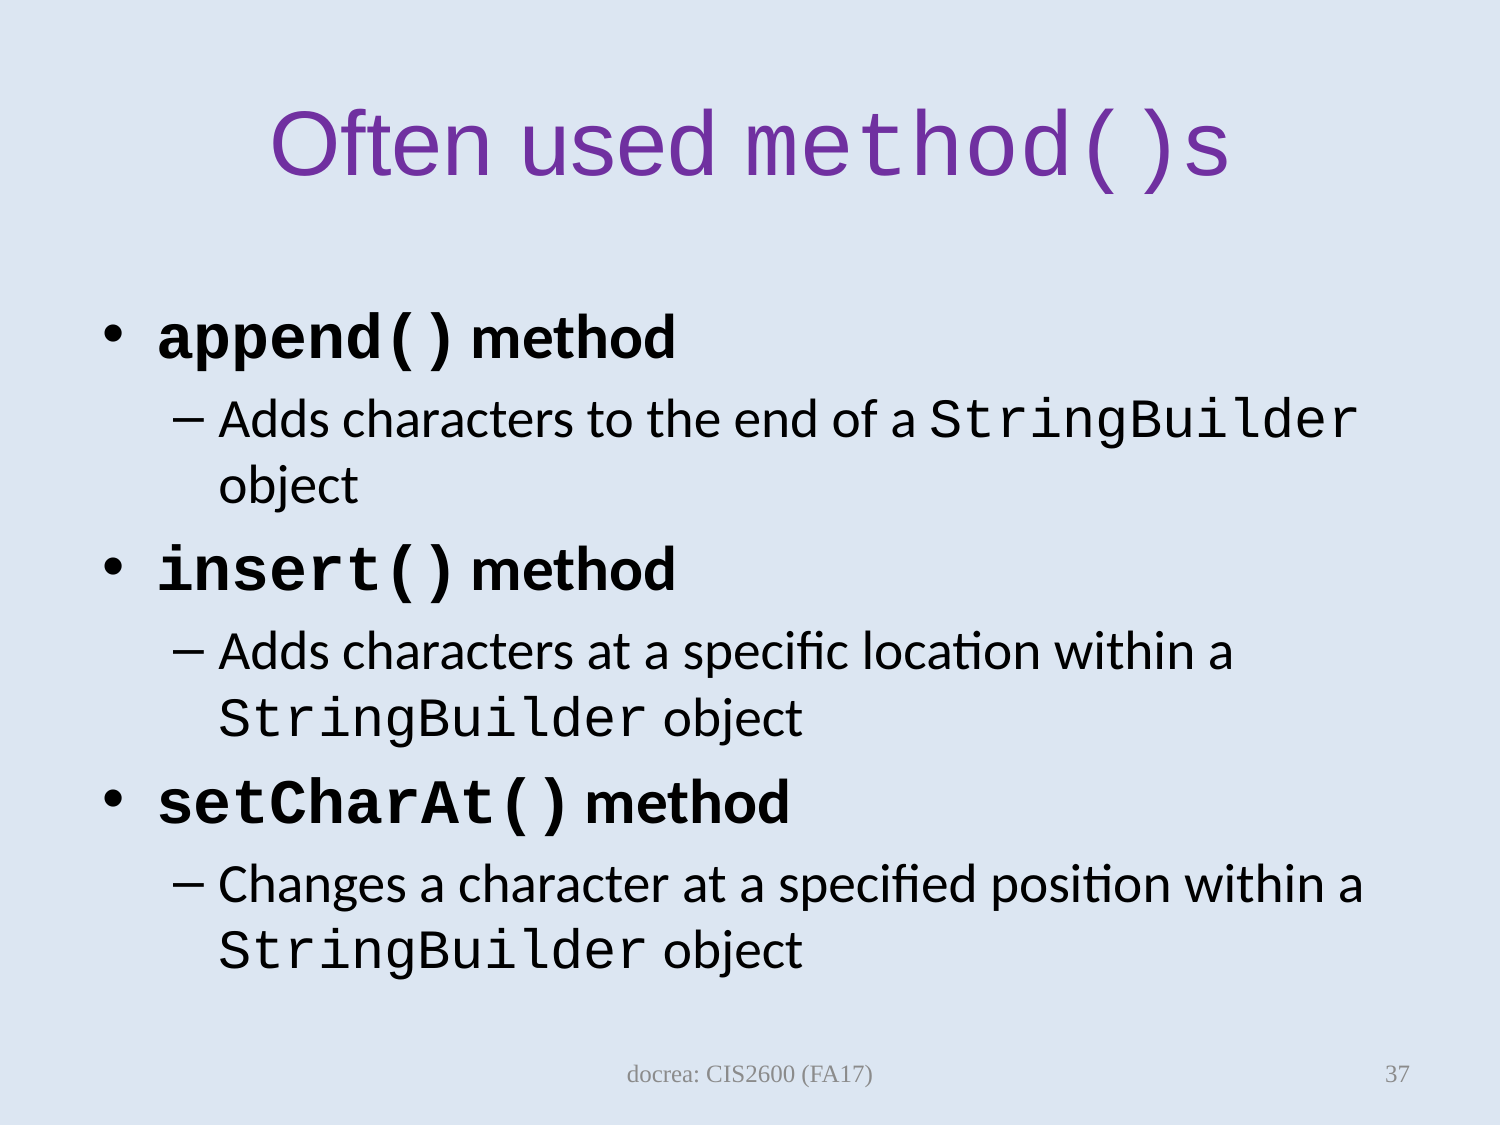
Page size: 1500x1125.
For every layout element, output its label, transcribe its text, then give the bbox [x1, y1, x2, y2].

list append() method Adds characters to the end of a StringBuilder object insert() method Adds characters at a specific location within a StringBuilder object setCharAt() method Changes a character at a specified position within a StringBuilder object [87, 287, 1413, 988]
title Often used method()s [0, 45, 1500, 233]
footer docrea: CIS2600 (FA17) [512, 1042, 988, 1103]
slide_number 37 [1074, 1042, 1425, 1103]
